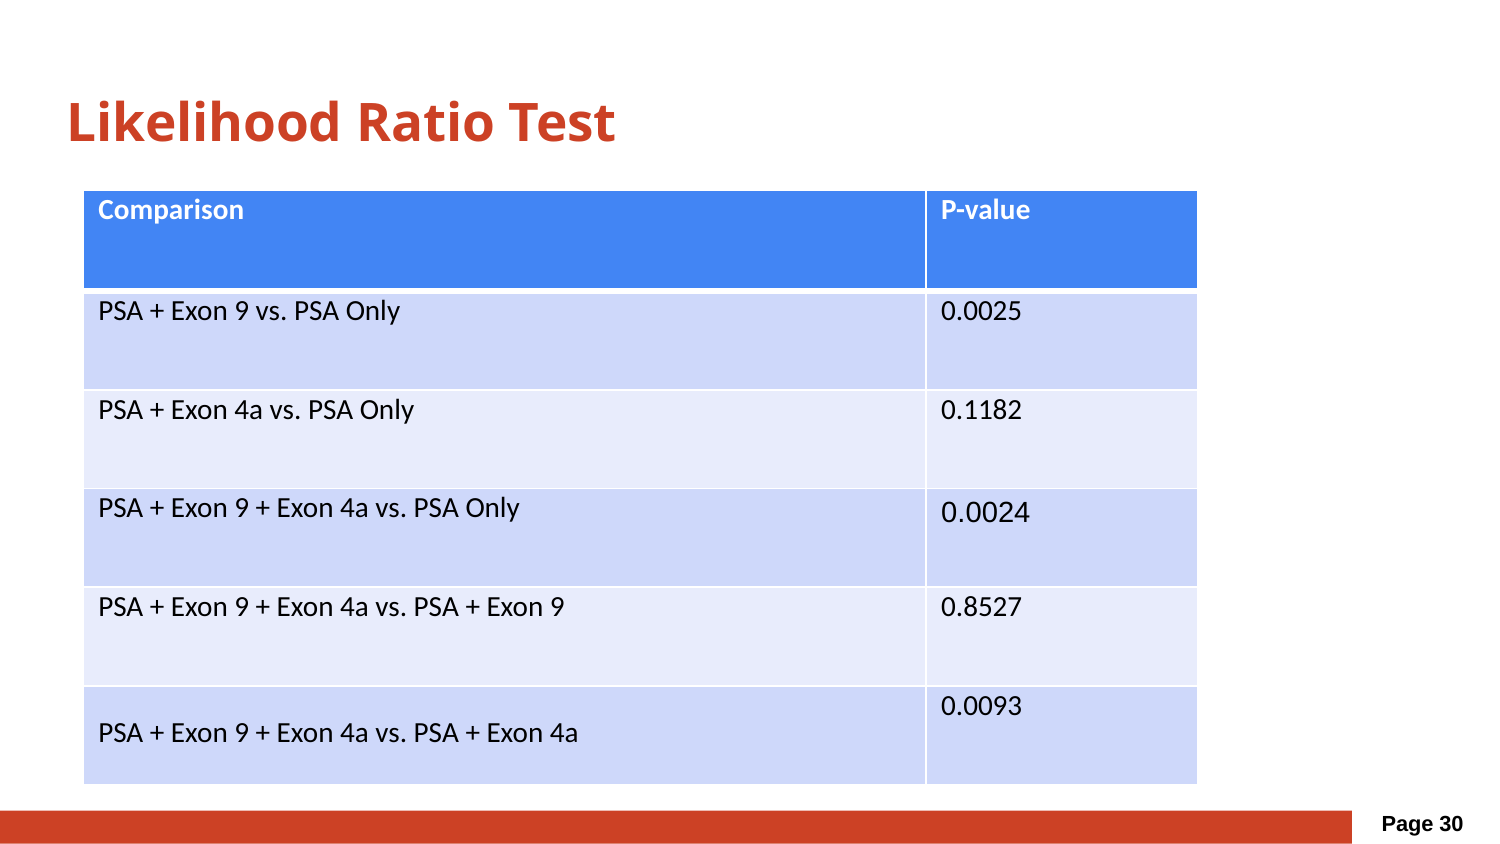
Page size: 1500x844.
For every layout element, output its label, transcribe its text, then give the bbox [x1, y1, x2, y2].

table_cell PSA + Exon 9 vs. PSA Only [84, 294, 925, 389]
table_cell 0.8527 [927, 588, 1197, 685]
table_cell PSA + Exon 9 + Exon 4a vs. PSA Only [84, 489, 925, 586]
text_box [0, 810, 1352, 844]
table_cell PSA + Exon 9 + Exon 4a vs. PSA + Exon 9 [84, 588, 925, 685]
subtitle Page 30 [1366, 799, 1483, 844]
table_cell PSA + Exon 9 + Exon 4a vs. PSA + Exon 4a [84, 687, 925, 784]
table_cell 0.1182 [927, 391, 1197, 488]
table_cell PSA + Exon 4a vs. PSA Only [84, 391, 925, 488]
table_cell 0.0093 [927, 687, 1197, 784]
table_header Comparison [84, 191, 925, 288]
table_header P-value [927, 191, 1197, 288]
table_cell 0.0025 [927, 294, 1197, 389]
title Likelihood Ratio Test [51, 72, 1449, 167]
table_cell 0.0024 [927, 489, 1197, 586]
